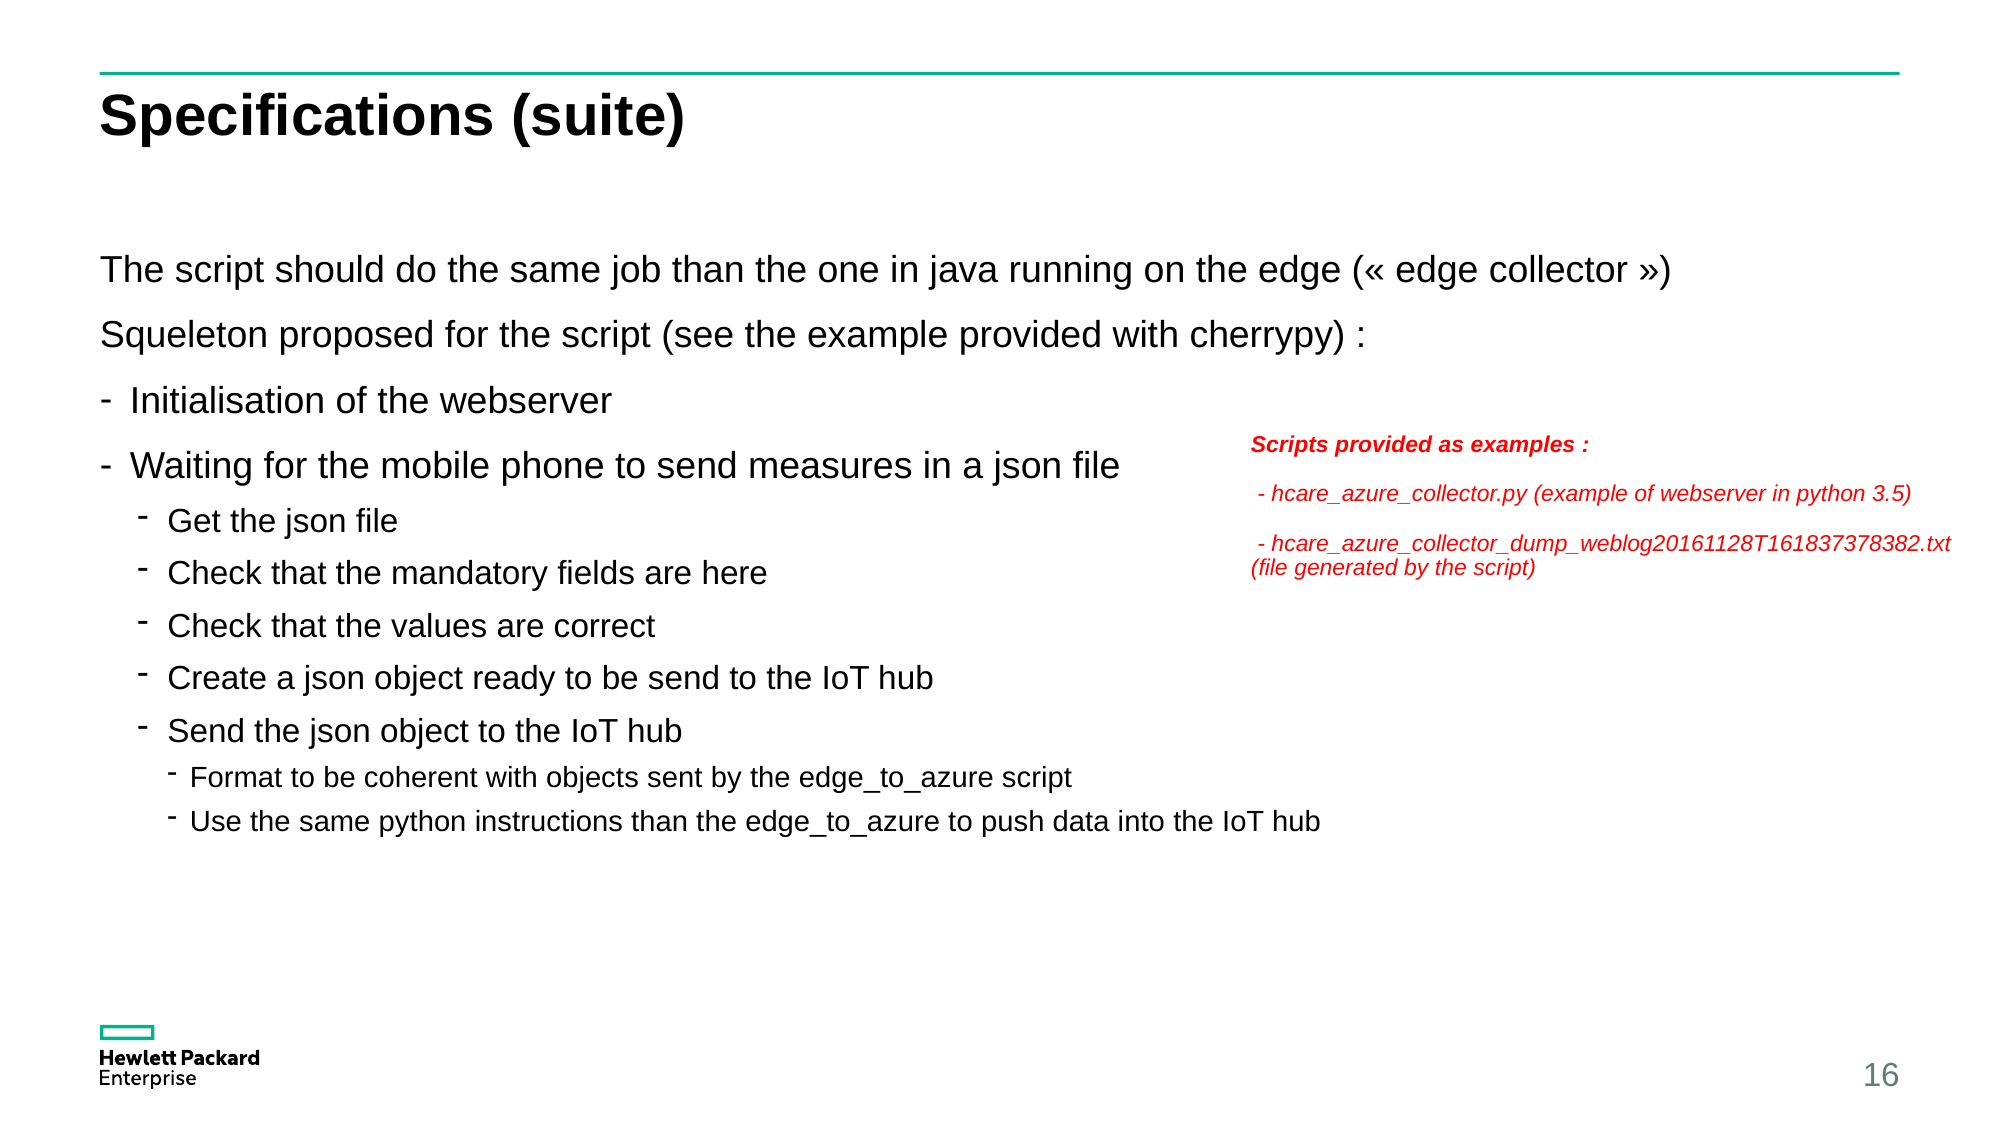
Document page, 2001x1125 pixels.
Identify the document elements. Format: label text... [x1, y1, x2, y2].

list The script should do the same job than the one in java running on the edge (« edge collector ») Squeleton proposed for the script (see the example provided with cherrypy) : Initialisation of the webserver Waiting for the mobile phone to send measures in a json file Get the json file Check that the mandatory fields are here Check that the values are correct Create a json object ready to be send to the IoT hub Send the json object to the IoT hub Format to be coherent with objects sent by the edge_to_azure script Use the same python instructions than the edge_to_azure to push data into the IoT hub [99, 249, 1900, 1000]
title Specifications (suite) [99, 85, 1900, 225]
text_box Scripts provided as examples : - hcare_azure_collector.py (example of webserver in python 3.5) - hcare_azure_collector_dump_weblog20161128T161837378382.txt (file generated by the script) [1250, 432, 1818, 693]
slide_number 16 [1812, 1054, 1900, 1093]
